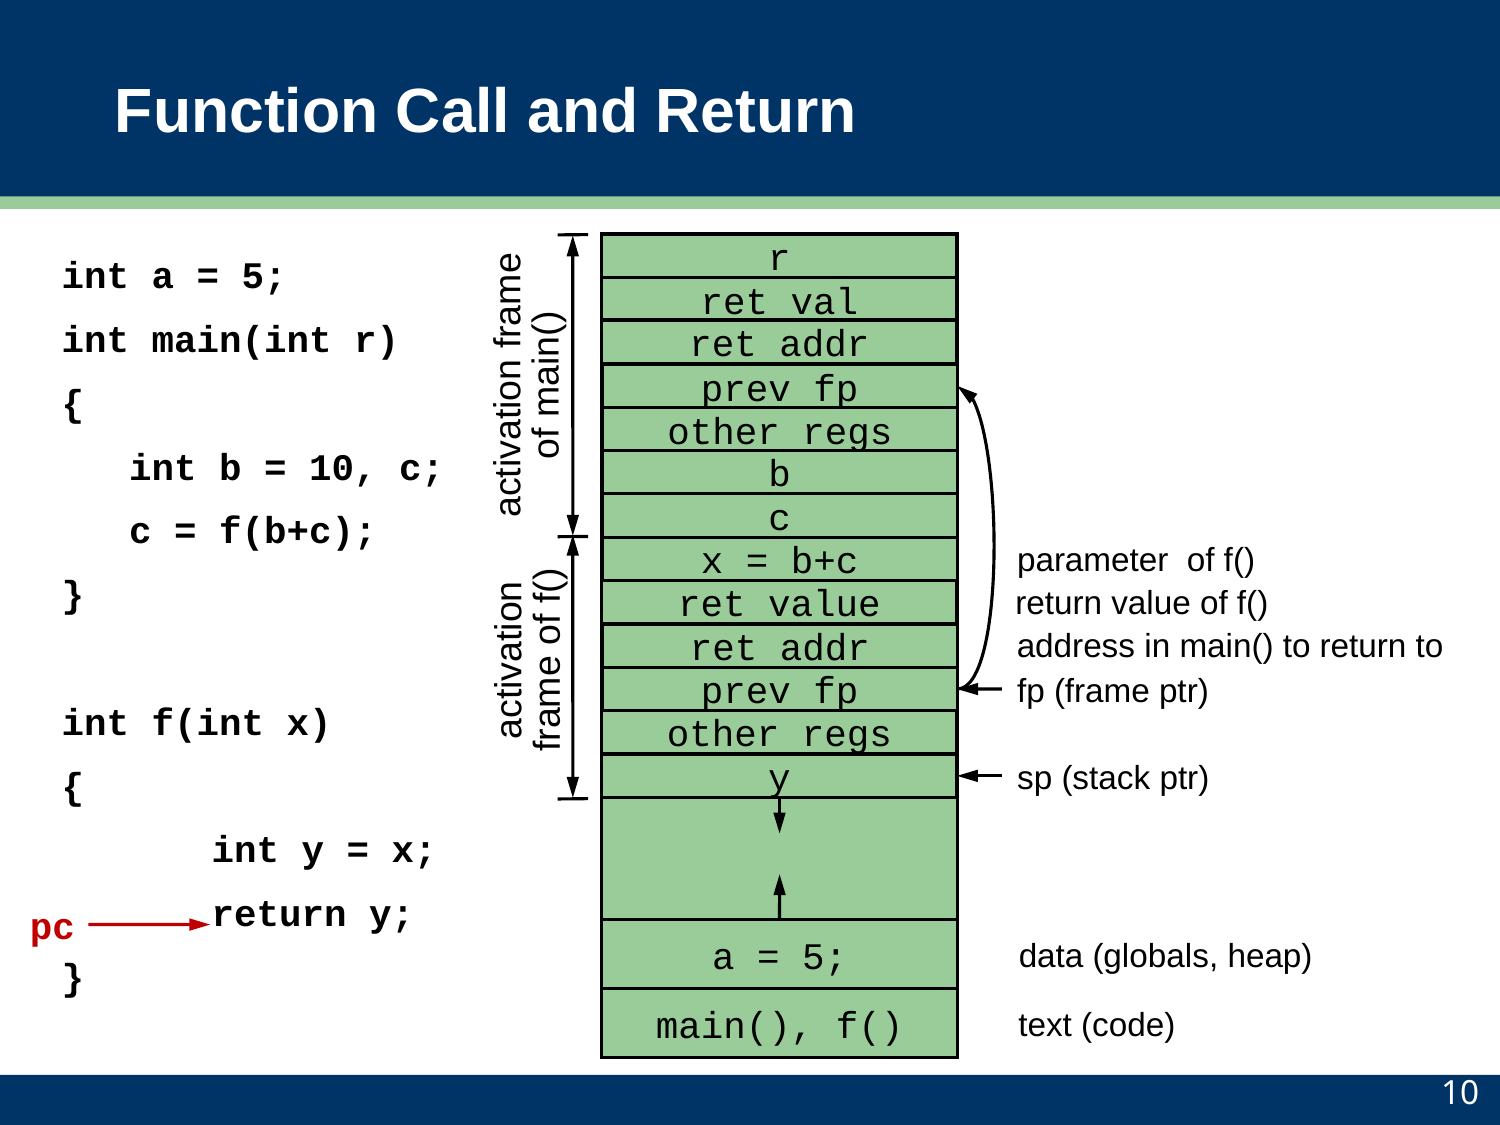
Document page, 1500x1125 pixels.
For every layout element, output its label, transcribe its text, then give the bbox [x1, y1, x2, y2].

text_box [574, 514, 580, 529]
text_box activation frame of f() [483, 529, 575, 791]
text_box c [601, 493, 952, 537]
text_box sp (stack ptr) [1002, 754, 1348, 798]
text_box [90, 918, 211, 931]
text_box main(), f() [601, 989, 958, 1058]
text_box ret addr [601, 624, 952, 667]
text_box int a = 5; int main(int r) { int b = 10, c; c = f(b+c); } int f(int x) { int y = x; return y; } [46, 243, 506, 1006]
text_box ret addr [601, 320, 958, 364]
text_box return value of f() [1000, 573, 1405, 629]
text_box pc [12, 902, 92, 947]
text_box other regs [601, 710, 958, 754]
text_box y [601, 754, 958, 798]
text_box [601, 798, 958, 919]
text_box r [601, 234, 958, 277]
text_box text (code) [1003, 995, 1191, 1051]
text_box activation frame of main() [482, 235, 574, 535]
text_box prev fp [601, 364, 958, 407]
text_box data (globals, heap) [1004, 926, 1329, 982]
text_box [574, 239, 579, 257]
slide_number 10 [1181, 1076, 1495, 1124]
text_box [773, 798, 786, 834]
text_box x = b+c [601, 537, 952, 580]
text_box parameter of f() [1002, 530, 1407, 585]
text_box [773, 874, 786, 919]
text_box [570, 776, 580, 798]
text_box ret val [601, 277, 958, 320]
text_box prev fp [601, 667, 958, 710]
title Function Call and Return [99, 7, 1400, 208]
text_box b [601, 450, 952, 493]
text_box ret value [601, 580, 952, 624]
text_box other regs [601, 407, 952, 450]
text_box [575, 542, 579, 556]
text_box a = 5; [601, 919, 958, 989]
text_box fp (frame ptr) [1002, 672, 1343, 711]
text_box address in main() to return to [1002, 616, 1495, 672]
